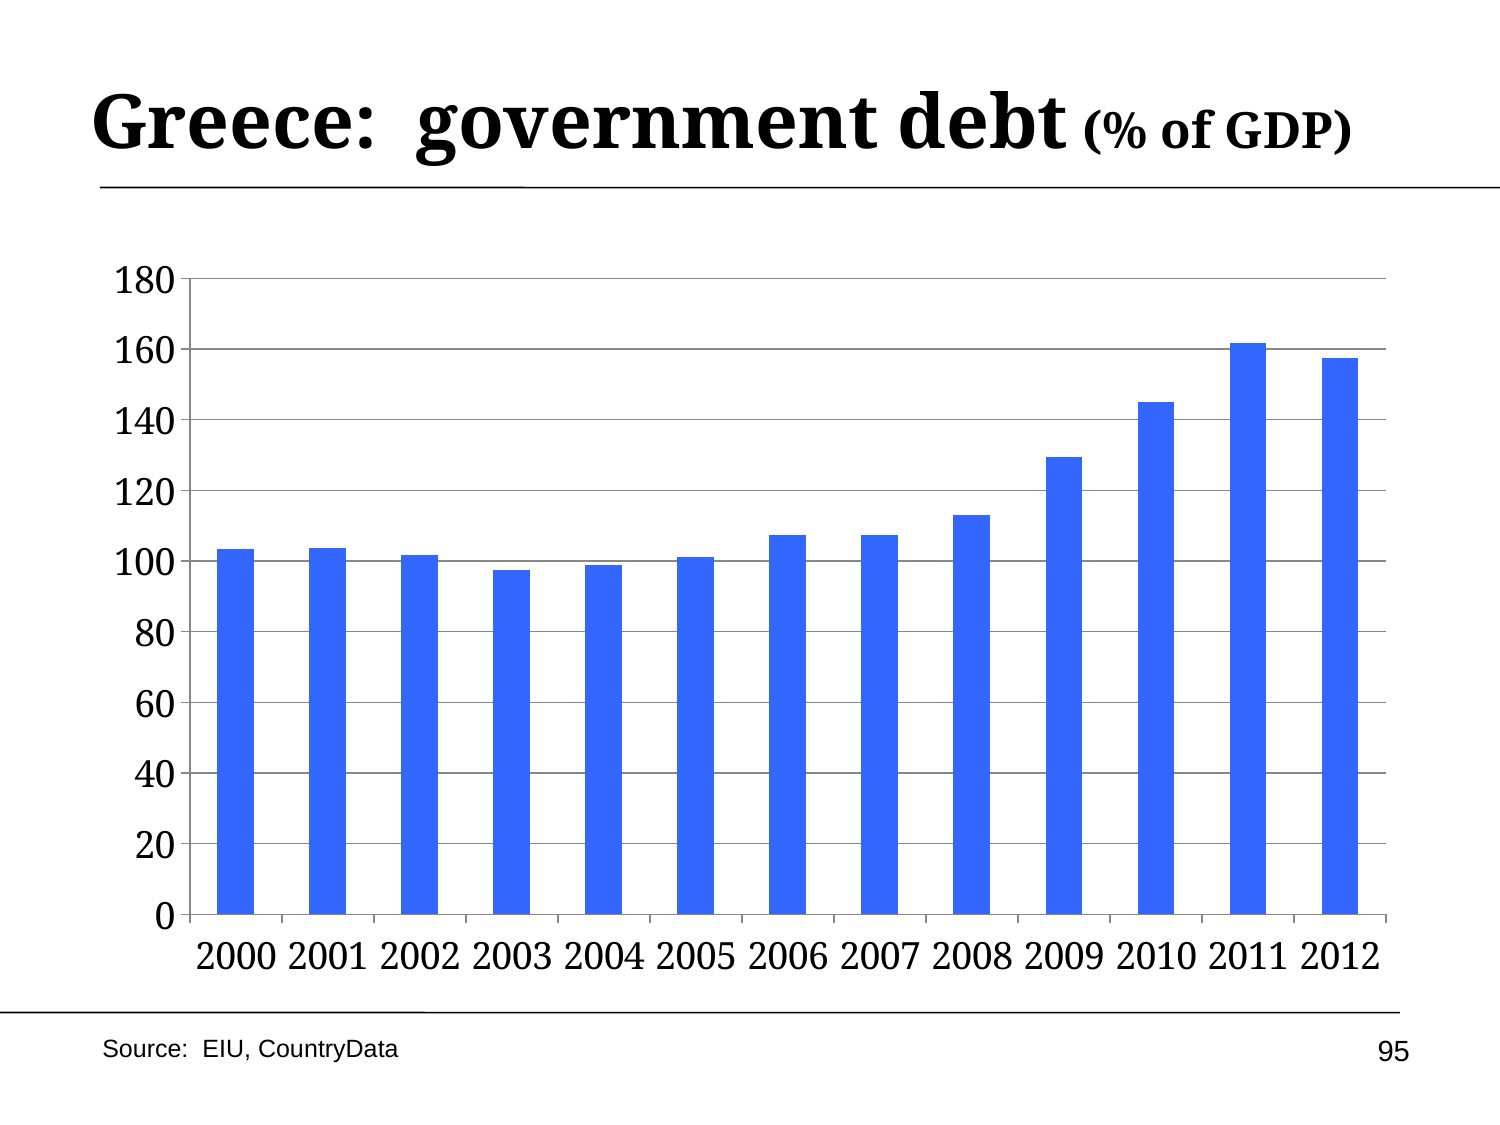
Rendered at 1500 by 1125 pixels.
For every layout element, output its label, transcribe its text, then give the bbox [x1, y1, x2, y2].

text_box Source: EIU, CountryData [87, 1025, 813, 1070]
slide_number 95 [1074, 1024, 1426, 1103]
chart [87, 237, 1413, 997]
title Greece: government debt (% of GDP) [74, 49, 1426, 188]
